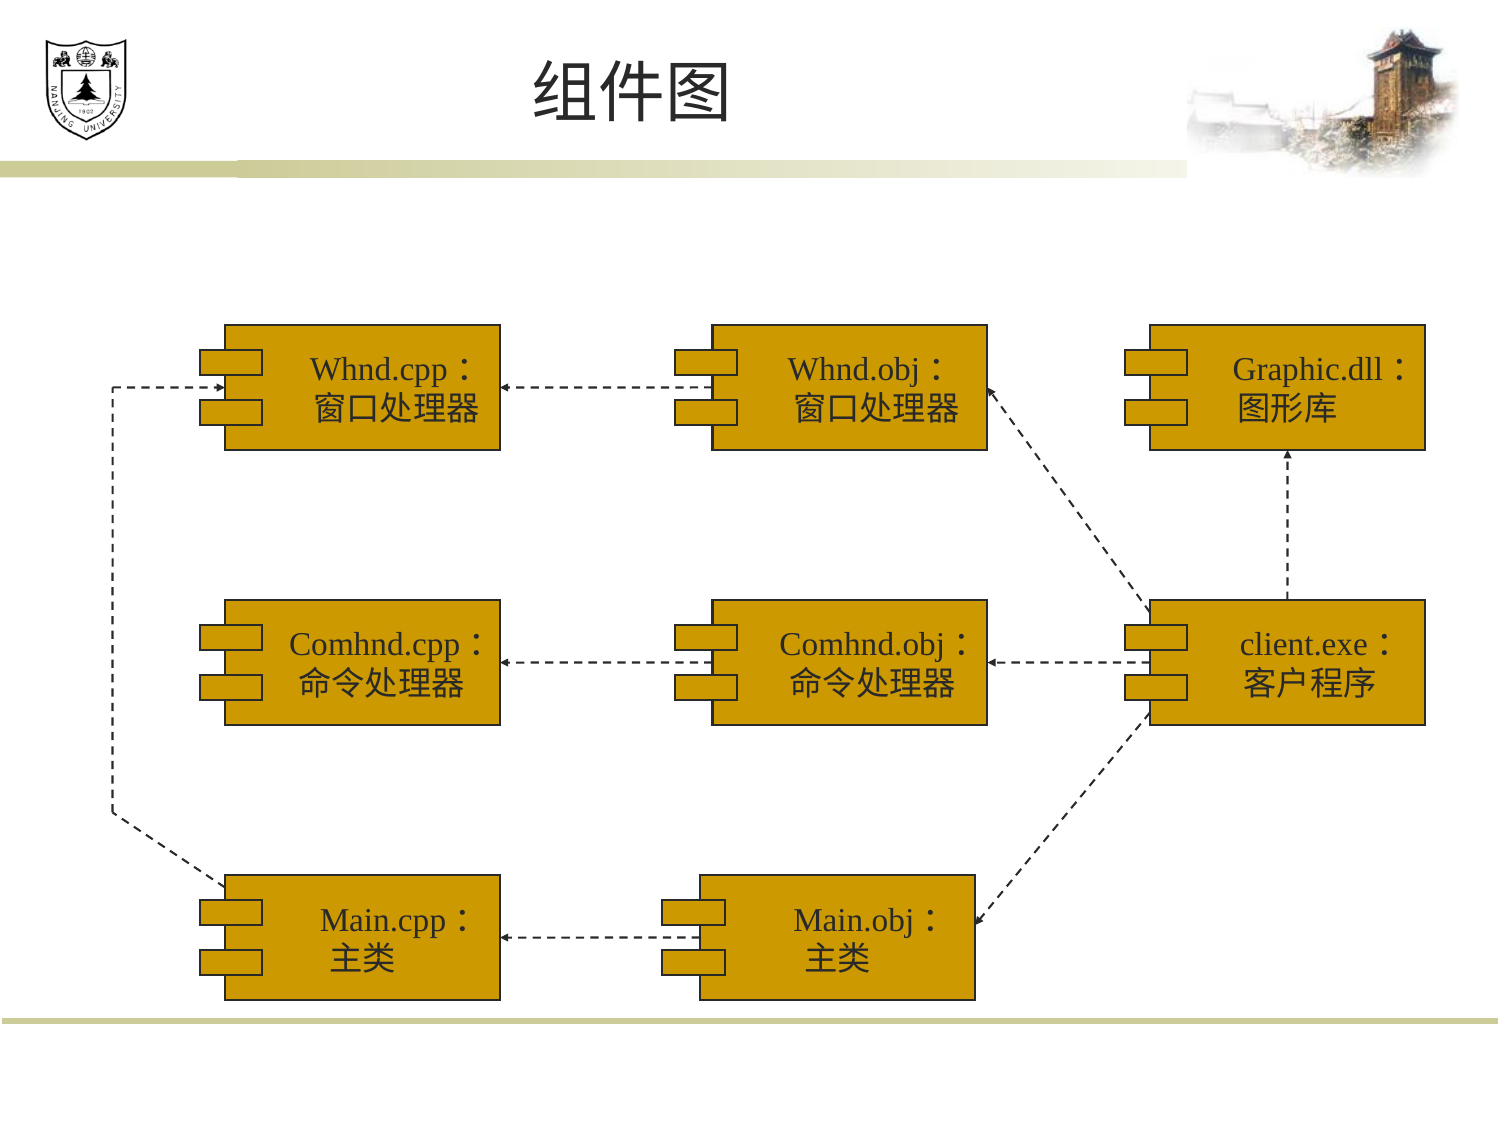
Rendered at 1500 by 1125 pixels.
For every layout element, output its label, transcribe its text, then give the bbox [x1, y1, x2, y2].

text_box [499, 383, 512, 392]
text_box Graphic.dll： 图形库 [1149, 324, 1425, 450]
text_box Whnd.cpp： 窗口处理器 [225, 324, 500, 450]
text_box client.exe： 客户程序 [1149, 600, 1425, 725]
text_box [1124, 399, 1188, 425]
picture [1187, 27, 1459, 178]
text_box [674, 675, 738, 700]
text_box [662, 950, 725, 975]
text_box [199, 350, 263, 375]
picture [2, 1018, 1498, 1024]
text_box [674, 350, 738, 375]
text_box Comhnd.obj： 命令处理器 [712, 600, 988, 725]
text_box [674, 624, 738, 650]
text_box [987, 658, 996, 667]
text_box [975, 915, 984, 925]
text_box [212, 383, 226, 392]
text_box [1124, 675, 1188, 700]
text_box Main.obj： 主类 [699, 875, 975, 1000]
text_box [199, 675, 263, 700]
text_box [1283, 450, 1292, 459]
text_box [199, 900, 263, 925]
text_box [199, 950, 263, 975]
text_box [1124, 624, 1188, 650]
text_box Comhnd.cpp： 命令处理器 [225, 600, 500, 725]
title 组件图 [171, 42, 1093, 138]
text_box [674, 399, 738, 425]
text_box [662, 900, 725, 925]
text_box [1124, 350, 1188, 375]
text_box [199, 624, 263, 650]
text_box Whnd.obj： 窗口处理器 [712, 324, 988, 450]
text_box [499, 933, 511, 942]
text_box [499, 658, 512, 667]
picture [41, 36, 131, 143]
text_box [987, 387, 996, 397]
text_box [199, 399, 263, 425]
text_box Main.cpp： 主类 [225, 875, 500, 1000]
